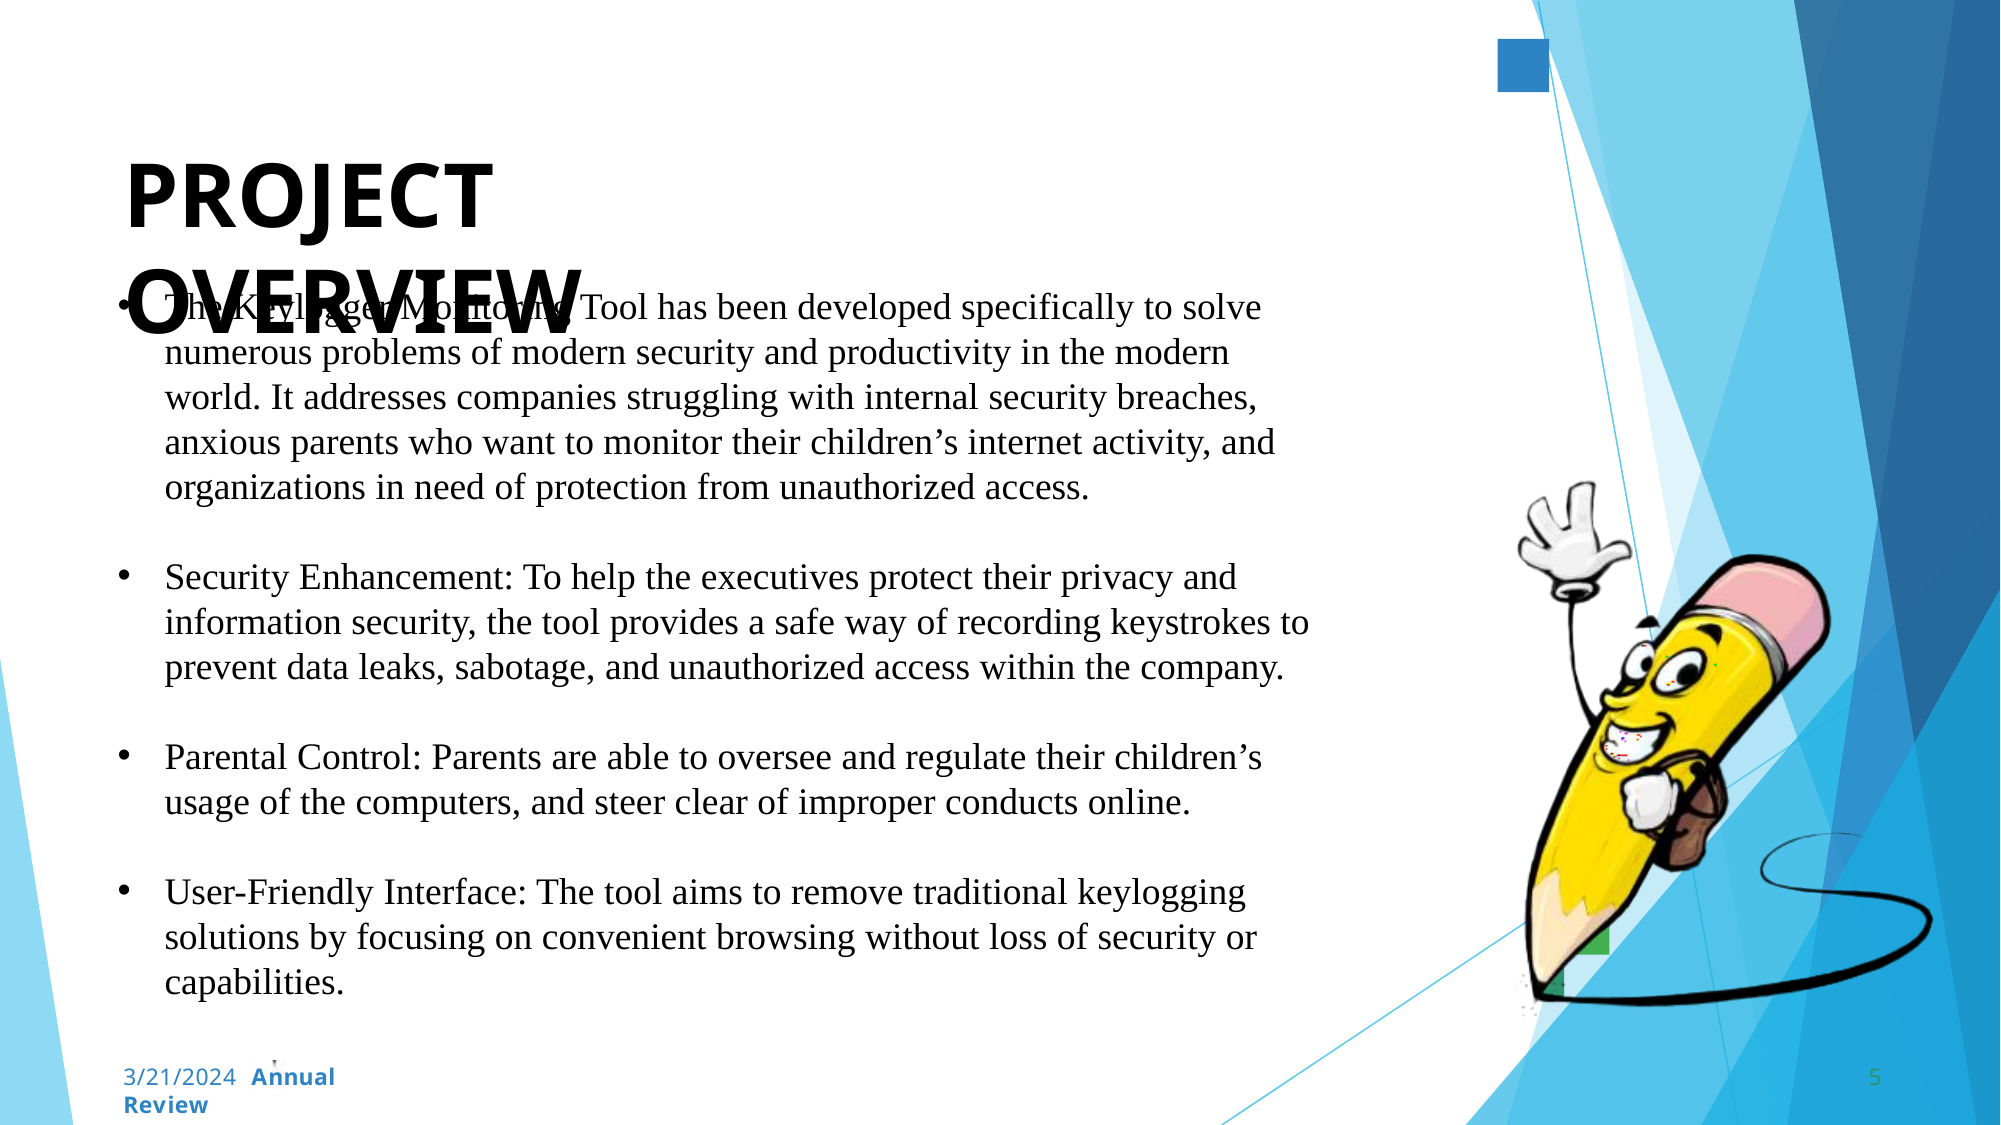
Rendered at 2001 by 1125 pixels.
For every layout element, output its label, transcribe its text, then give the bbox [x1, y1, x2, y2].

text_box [1420, 434, 2000, 1060]
text_box The Keylogger Monitoring Tool has been developed specifically to solve numerous problems of modern security and productivity in the modern world. It addresses companies struggling with internal security breaches, anxious parents who want to monitor their children’s internet activity, and organizations in need of protection from unauthorized access. Security Enhancement: To help the executives protect their privacy and information security, the tool provides a safe way of recording keystrokes to prevent data leaks, sabotage, and unauthorized access within the company. Parental Control: Parents are able to oversee and regulate their children’s usage of the computers, and steer clear of improper conducts online. User-Friendly Interface: The tool aims to remove traditional keylogging solutions by focusing on convenient browsing without loss of security or capabilities. [102, 274, 1345, 1055]
text_box 3/21/2024 Annual Review [121, 1103, 417, 1118]
slide_number 5 [1862, 1068, 1888, 1125]
title PROJECT OVERVIEW [121, 136, 985, 274]
picture [110, 1060, 463, 1094]
text_box [1497, 38, 1550, 93]
